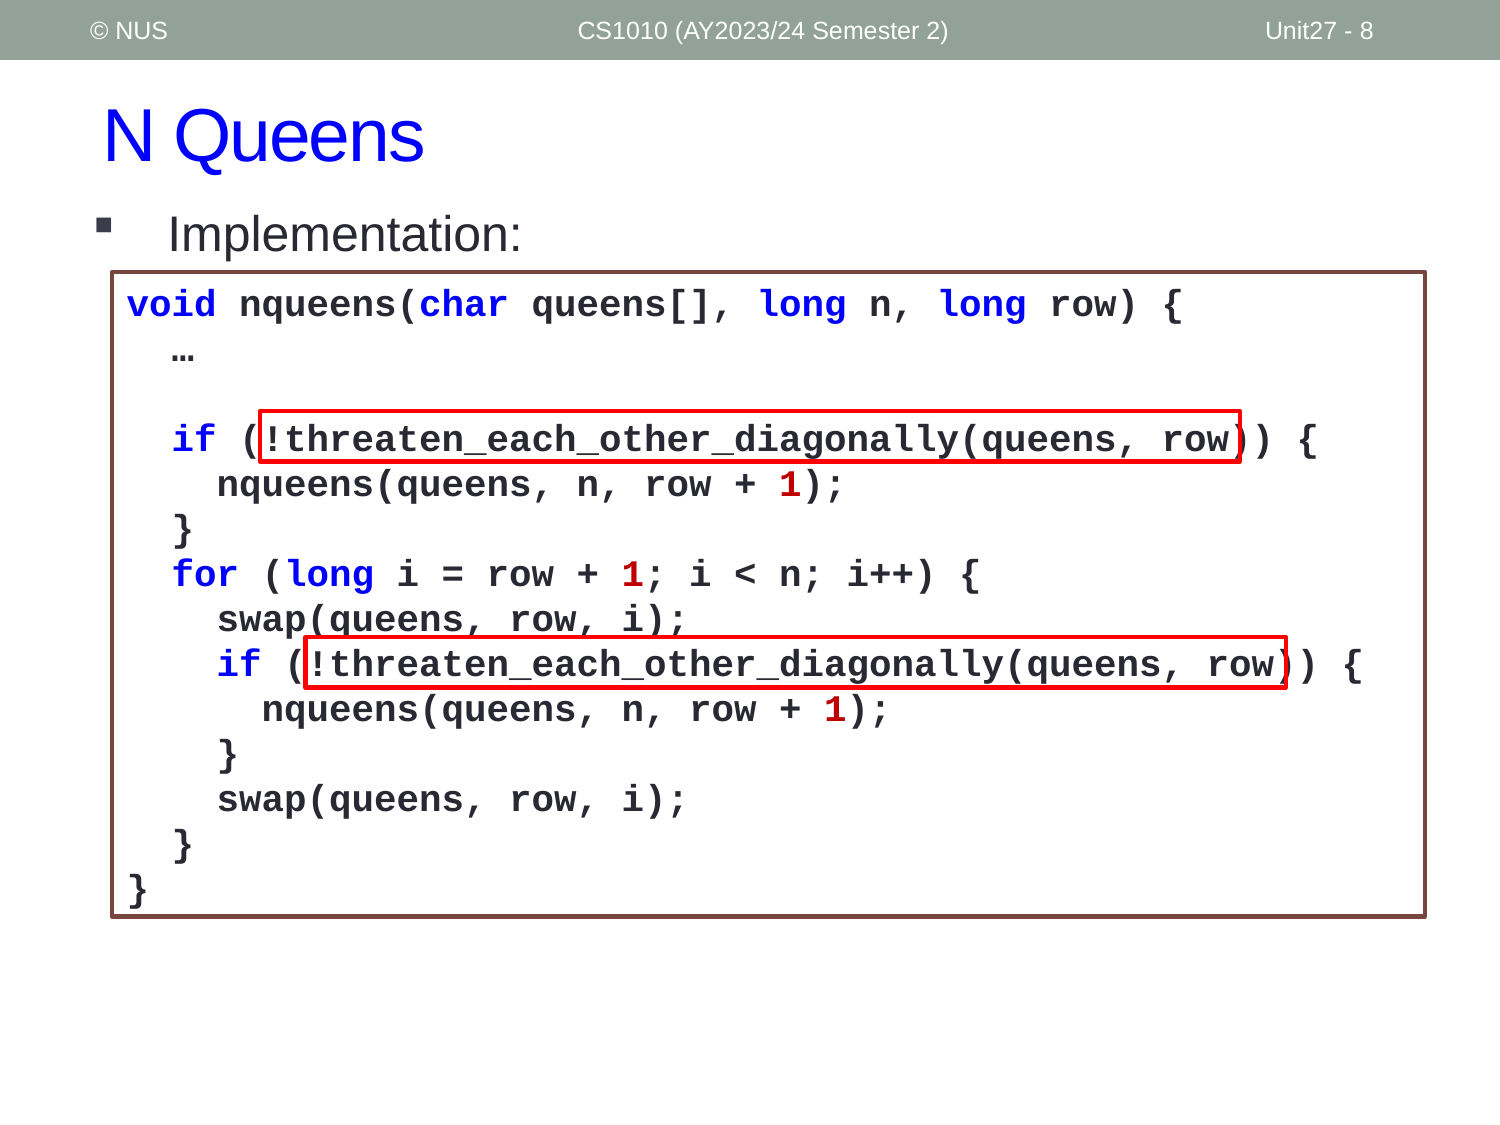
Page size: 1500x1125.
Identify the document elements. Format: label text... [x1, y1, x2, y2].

slide_number © NUS [75, 3, 550, 57]
slide_number Unit27 - 8 [1250, 3, 1425, 57]
title N Queens [87, 62, 1463, 200]
text_box Implementation: [77, 193, 1382, 1076]
text_box [258, 409, 1242, 464]
text_box [303, 635, 1288, 690]
footer CS1010 (AY2023/24 Semester 2) [562, 3, 1238, 57]
text_box void nqueens(char queens[], long n, long row) { … if (!threaten_each_other_diagonally(queens, row)) { nqueens(queens, n, row + 1); } for (long i = row + 1; i < n; i++) { swap(queens, row, i); if (!threaten_each_other_diagonally(queens, row)) { nqueens(queens, n, row + 1); } swap(queens, row, i); } } [110, 270, 1427, 919]
